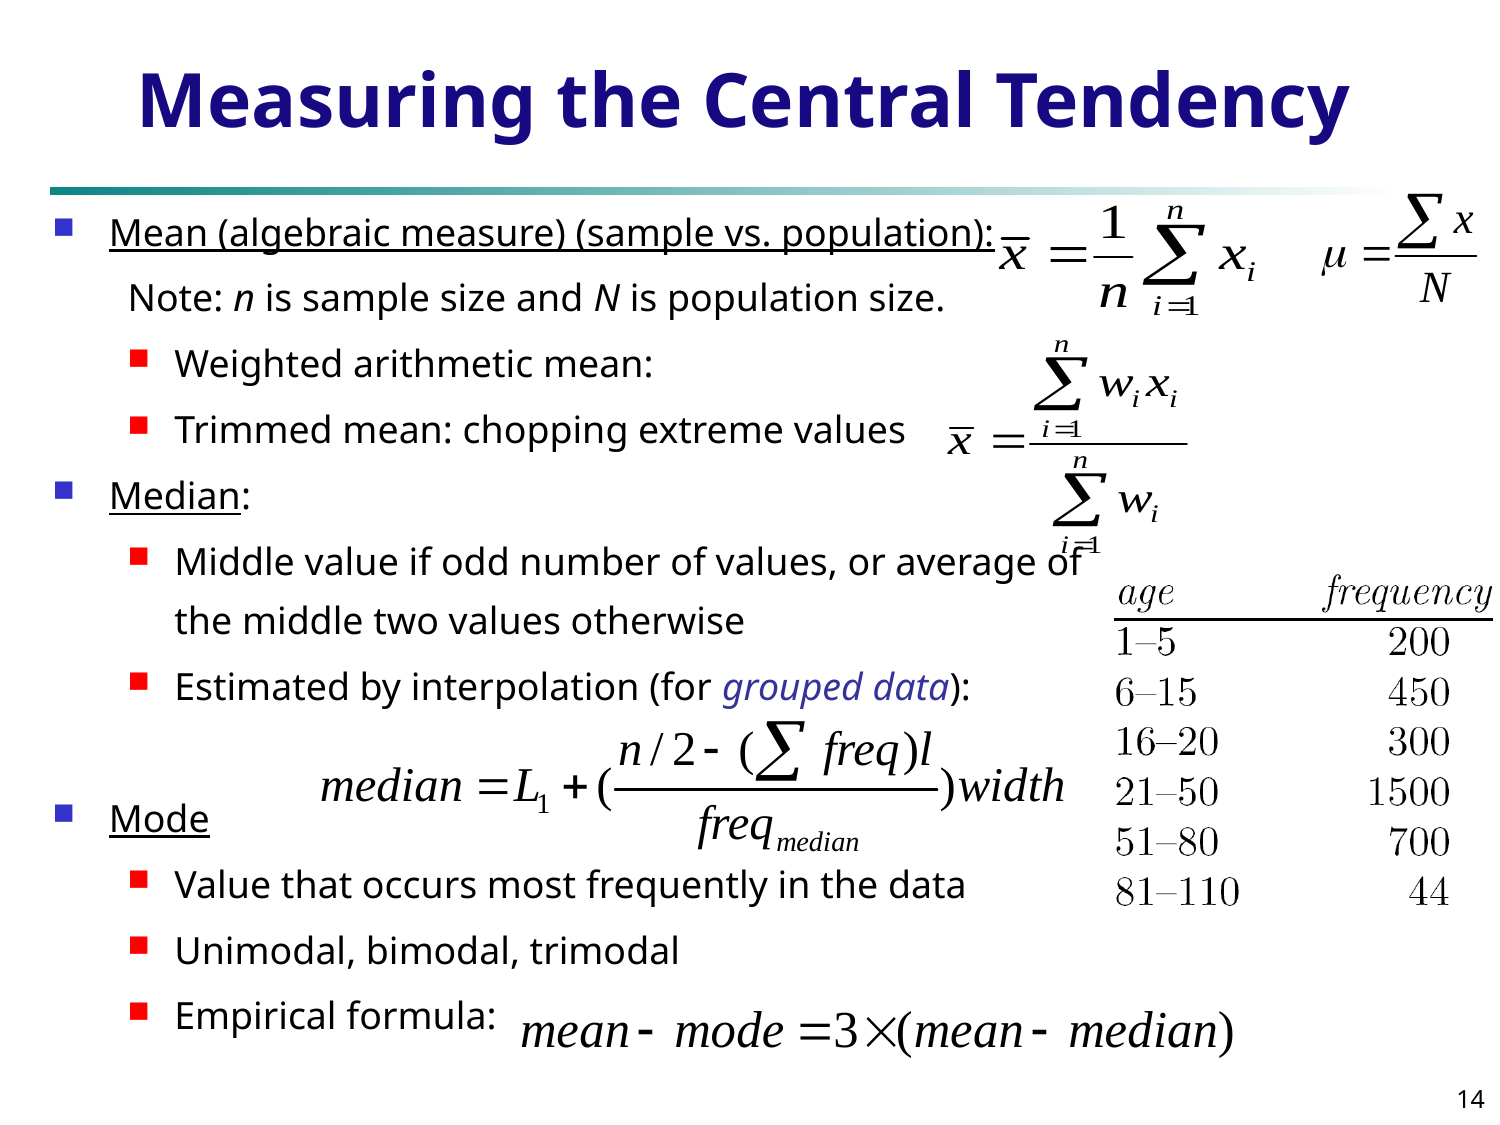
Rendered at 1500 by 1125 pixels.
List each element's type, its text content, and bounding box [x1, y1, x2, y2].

slide_number 14 [1187, 1062, 1500, 1125]
list Mean (algebraic measure) (sample vs. population): Note: n is sample size and N is population size. Weighted arithmetic mean: Trimmed mean: chopping extreme values Median: Middle value if odd number of values, or average of the middle two values otherwise Estimated by interpolation (for grouped data): Mode Value that occurs most frequently in the data Unimodal, bimodal, trimodal Empirical formula: [37, 187, 1100, 1013]
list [1312, 185, 1488, 313]
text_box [512, 999, 1243, 1070]
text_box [937, 324, 1201, 563]
picture [1112, 574, 1493, 916]
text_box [312, 712, 1076, 863]
title Measuring the Central Tendency [24, 50, 1463, 150]
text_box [987, 187, 1276, 327]
